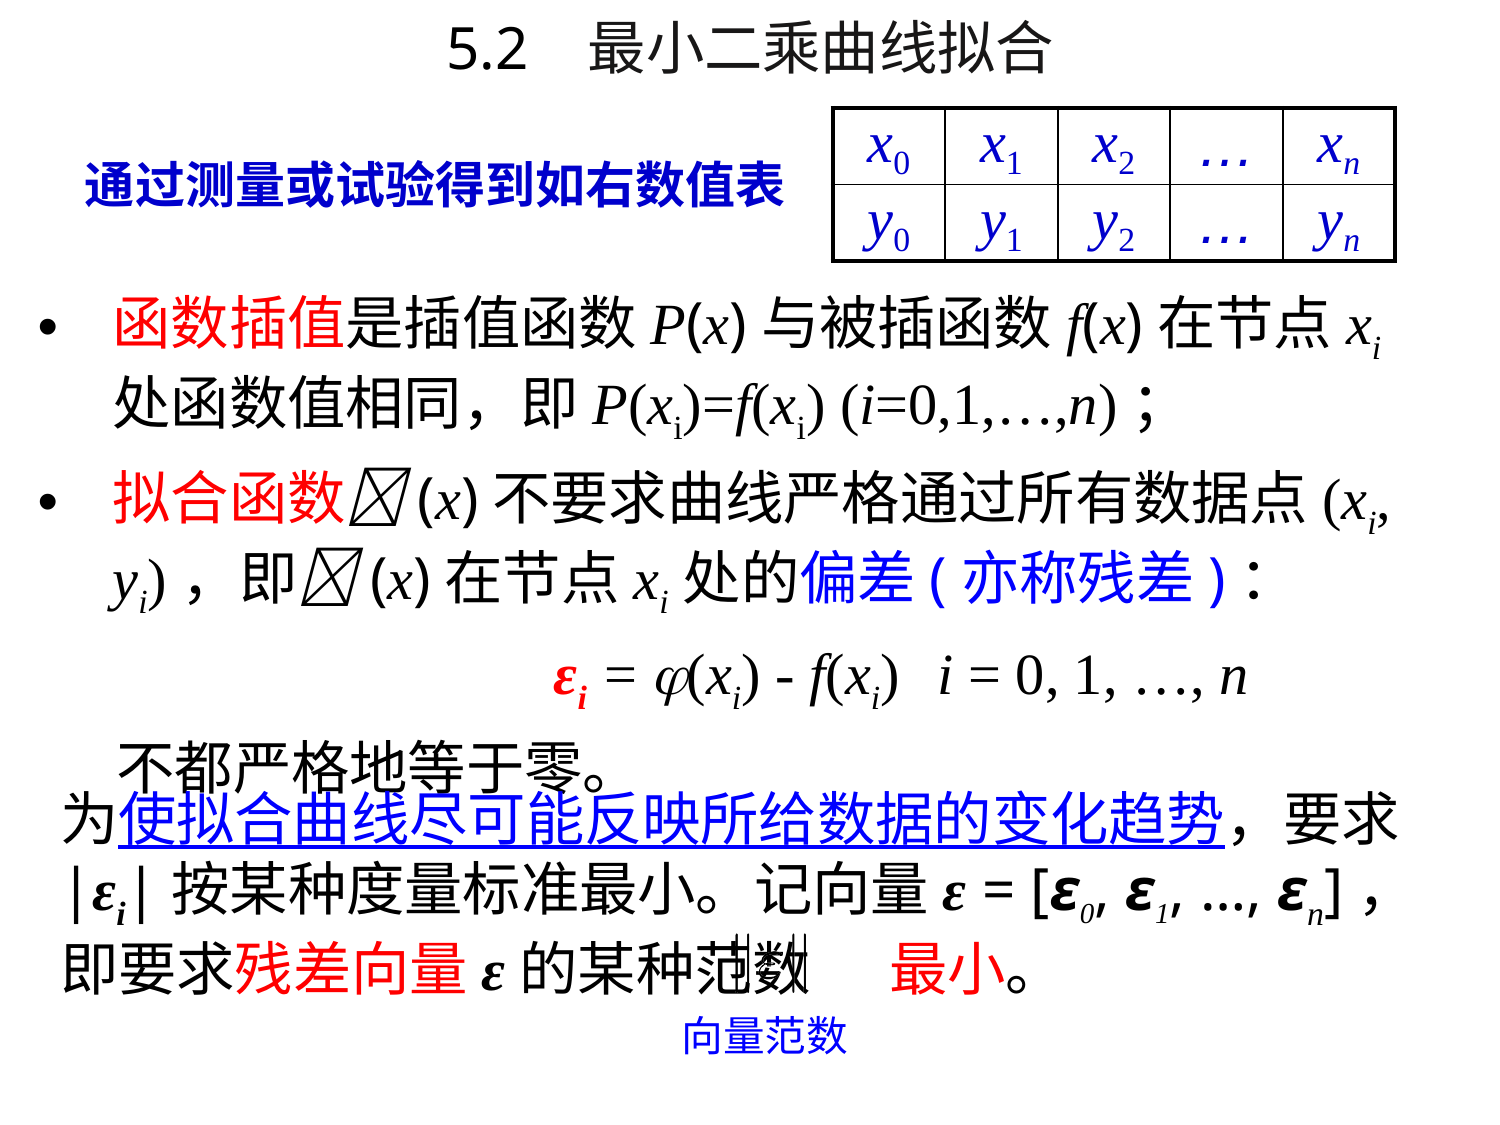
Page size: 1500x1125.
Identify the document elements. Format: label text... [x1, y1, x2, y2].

subtitle 函数插值是插值函数P(x)与被插函数f(x)在节点xi处函数值相同，即P(xi)=f(xi) (i=0,1,…,n)； 拟合函数(x)不要求曲线严格通过所有数据点(xi, yi)，即(x)在节点xi处的偏差(亦称残差)： εi = (xi) - f(xi) i = 0, 1, …, n 不都严格地等于零。 [22, 278, 1467, 760]
text_box 5.2 最小二乘曲线拟合 [428, 11, 1072, 90]
text_box 通过测量或试验得到如右数值表 [60, 134, 810, 221]
table_cell yn [1284, 185, 1393, 259]
table_cell y1 [946, 185, 1057, 259]
table_header x1 [946, 110, 1057, 184]
table_cell … [1171, 185, 1282, 259]
table_header … [1171, 110, 1282, 184]
table_cell y0 [835, 185, 944, 259]
table_header x2 [1059, 110, 1169, 184]
table_header xn [1284, 110, 1393, 184]
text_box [45, 775, 1455, 1068]
table_header x0 [835, 110, 944, 184]
table_cell y2 [1059, 185, 1169, 259]
